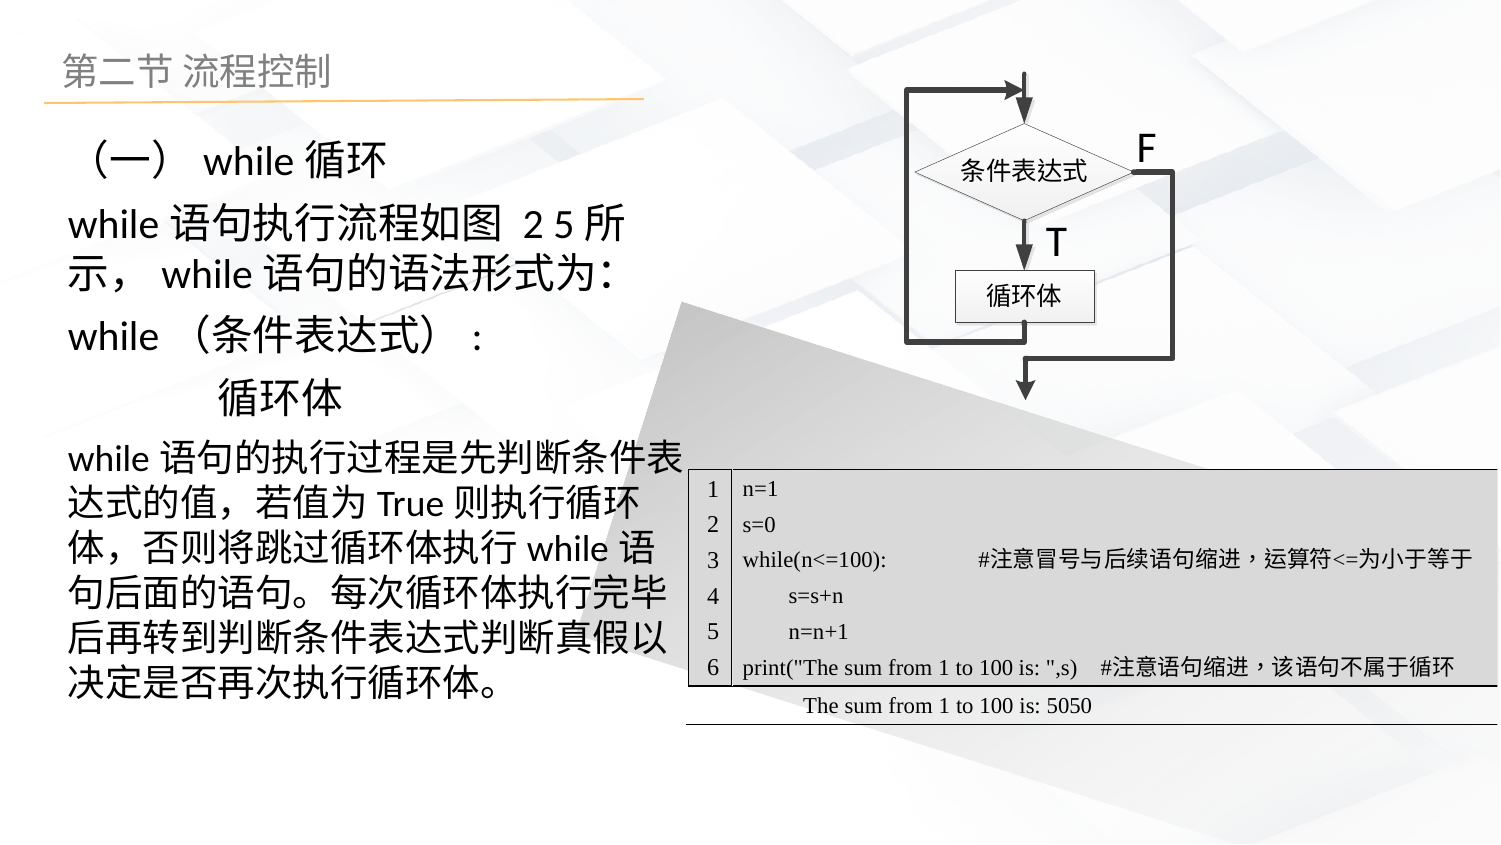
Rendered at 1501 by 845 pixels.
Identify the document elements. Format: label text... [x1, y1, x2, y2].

text_box [889, 559, 1501, 844]
text_box （一）while循环 while语句执行流程如图 2 5所示，while语句的语法形式为： while（条件表达式）: 循环体 while语句的执行过程是先判断条件表达式的值，若值为True则执行循环体，否则将跳过循环体执行while语句后面的语句。每次循环体执行完毕后再转到判断条件表达式判断真假以决定是否再次执行循环体。 [53, 126, 703, 837]
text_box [868, 43, 1211, 425]
picture [667, 469, 1498, 735]
text_box [703, 307, 1213, 469]
